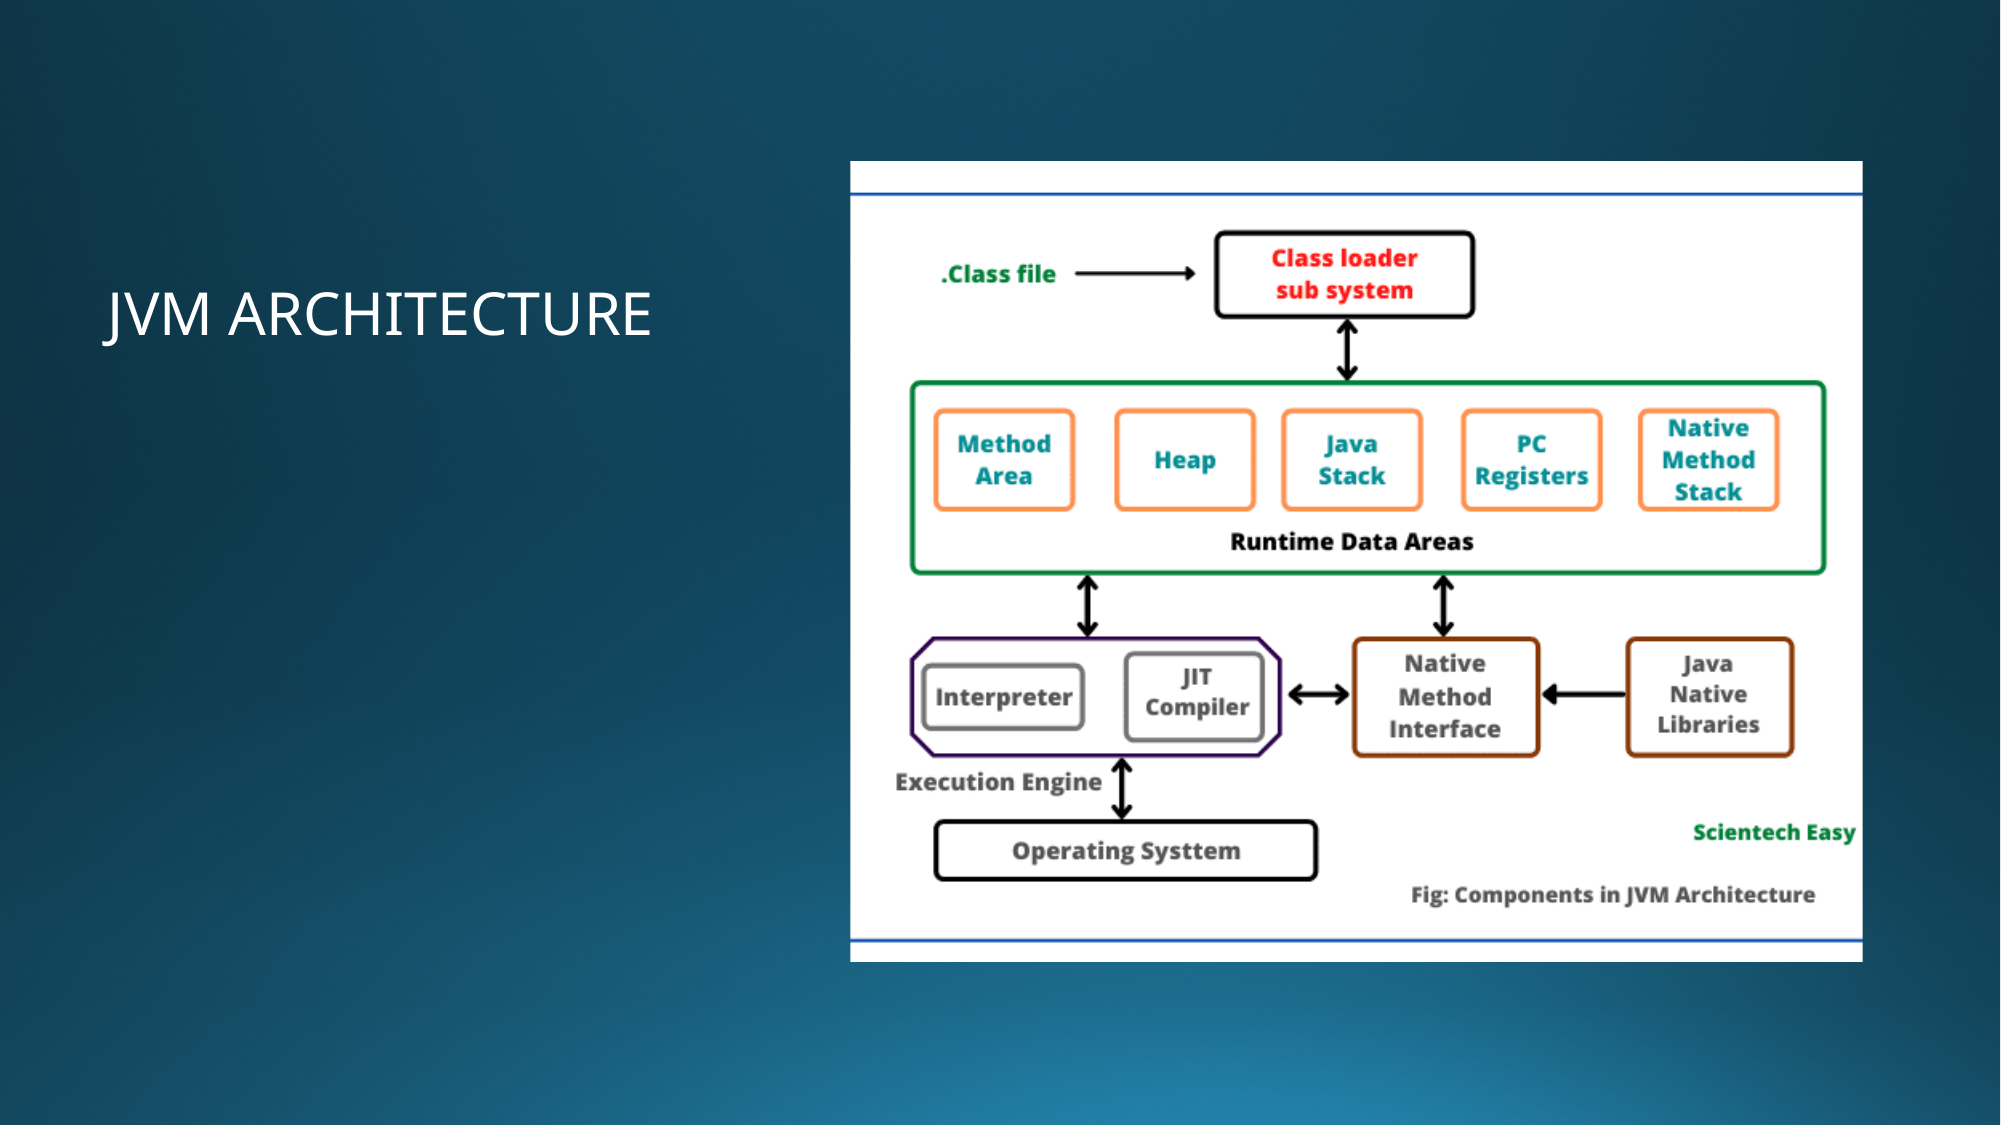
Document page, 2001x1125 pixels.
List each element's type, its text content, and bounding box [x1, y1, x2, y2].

title JVM ARCHITECTURE [92, 224, 738, 356]
picture [0, 0, 2001, 1125]
